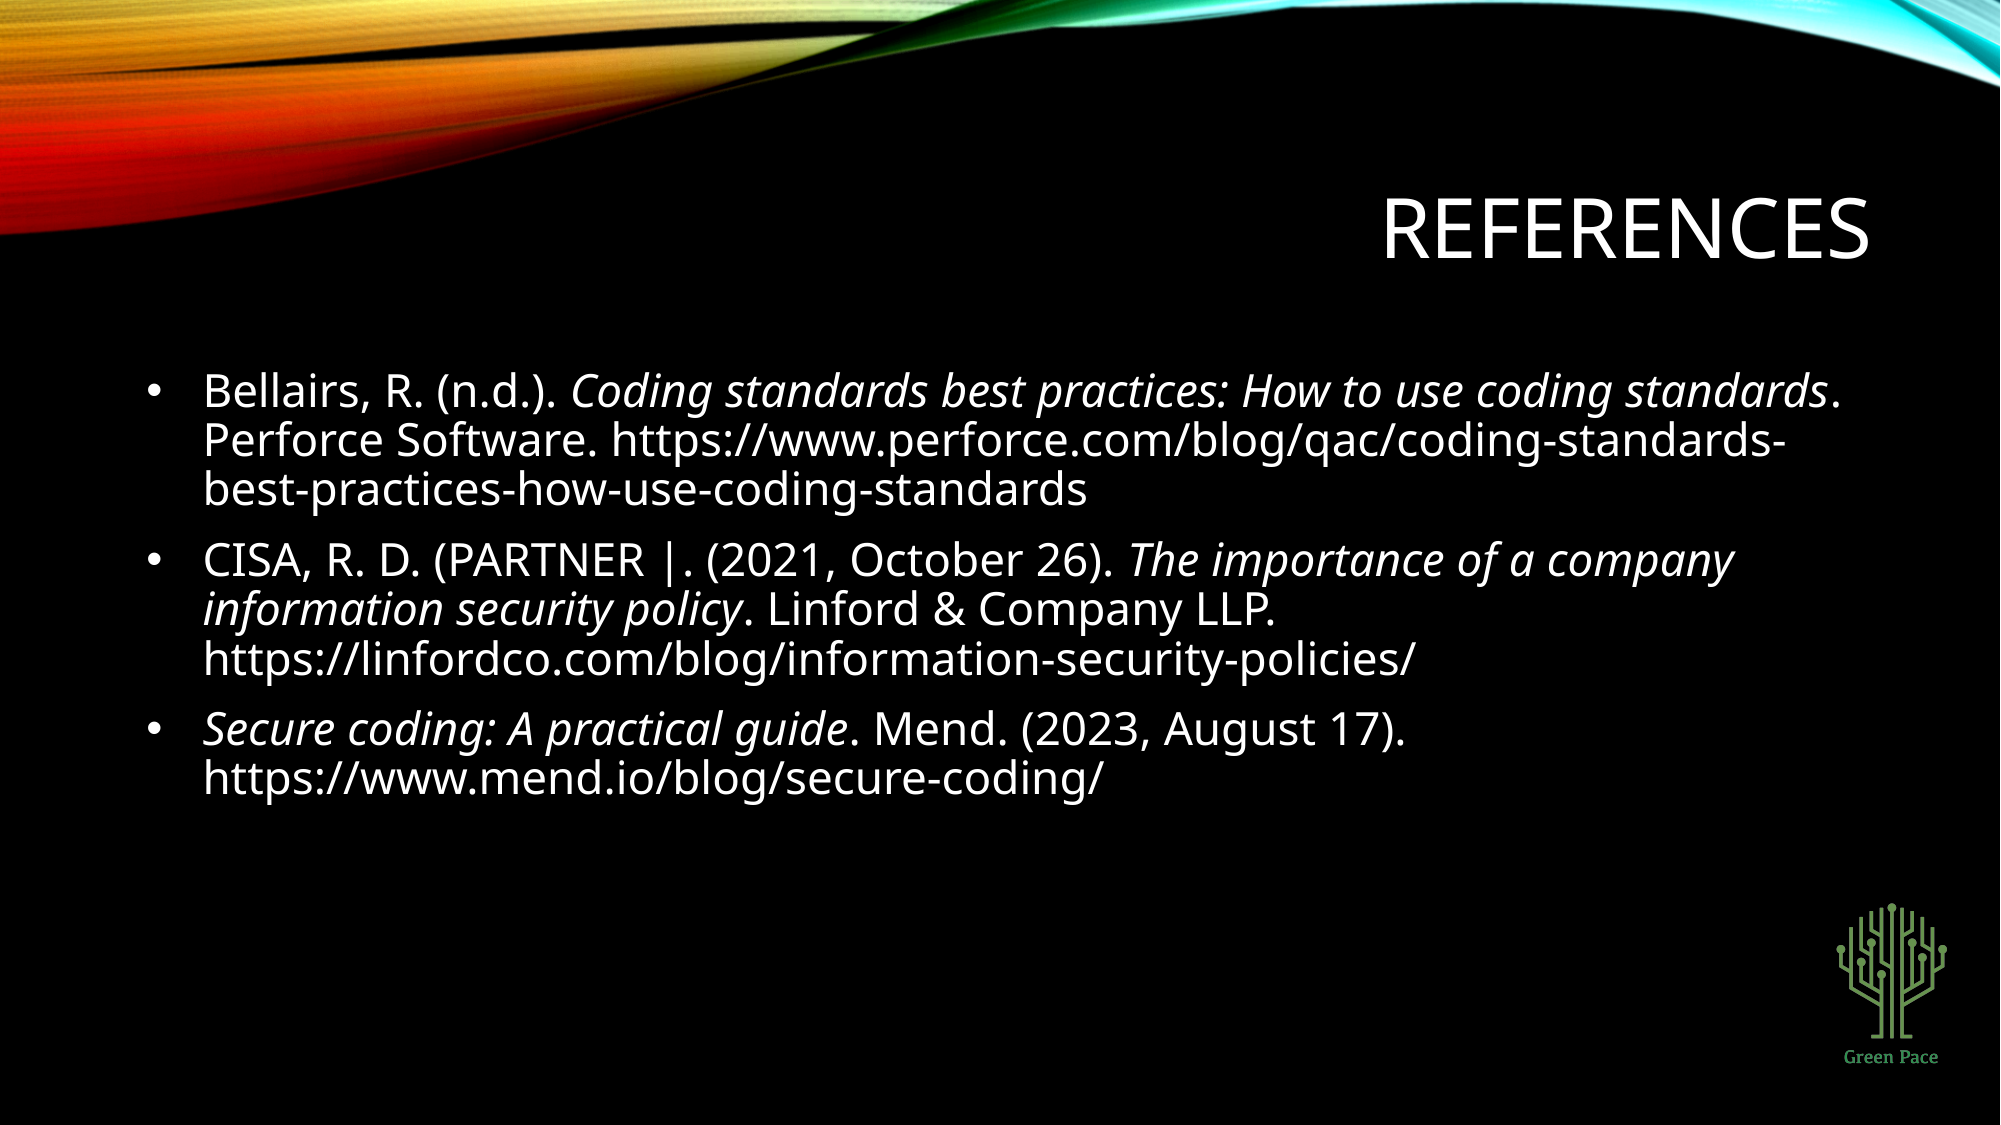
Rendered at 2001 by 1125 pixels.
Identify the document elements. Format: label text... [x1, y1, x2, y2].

picture [1817, 892, 1964, 1082]
picture [0, 0, 2000, 237]
title REFERENCES [474, 125, 1888, 338]
list Bellairs, R. (n.d.). Coding standards best practices: How to use coding standards. Perforce Software. https://www.perforce.com/blog/qac/coding-standards-best-practices-how-use-coding-standards CISA, R. D. (PARTNER |. (2021, October 26). The importance of a company information security policy. Linford & Company LLP. https://linfordco.com/blog/information-security-policies/ Secure coding: A practical guide. Mend. (2023, August 17). https://www.mend.io/blog/secure-coding/ [112, 360, 1888, 1021]
